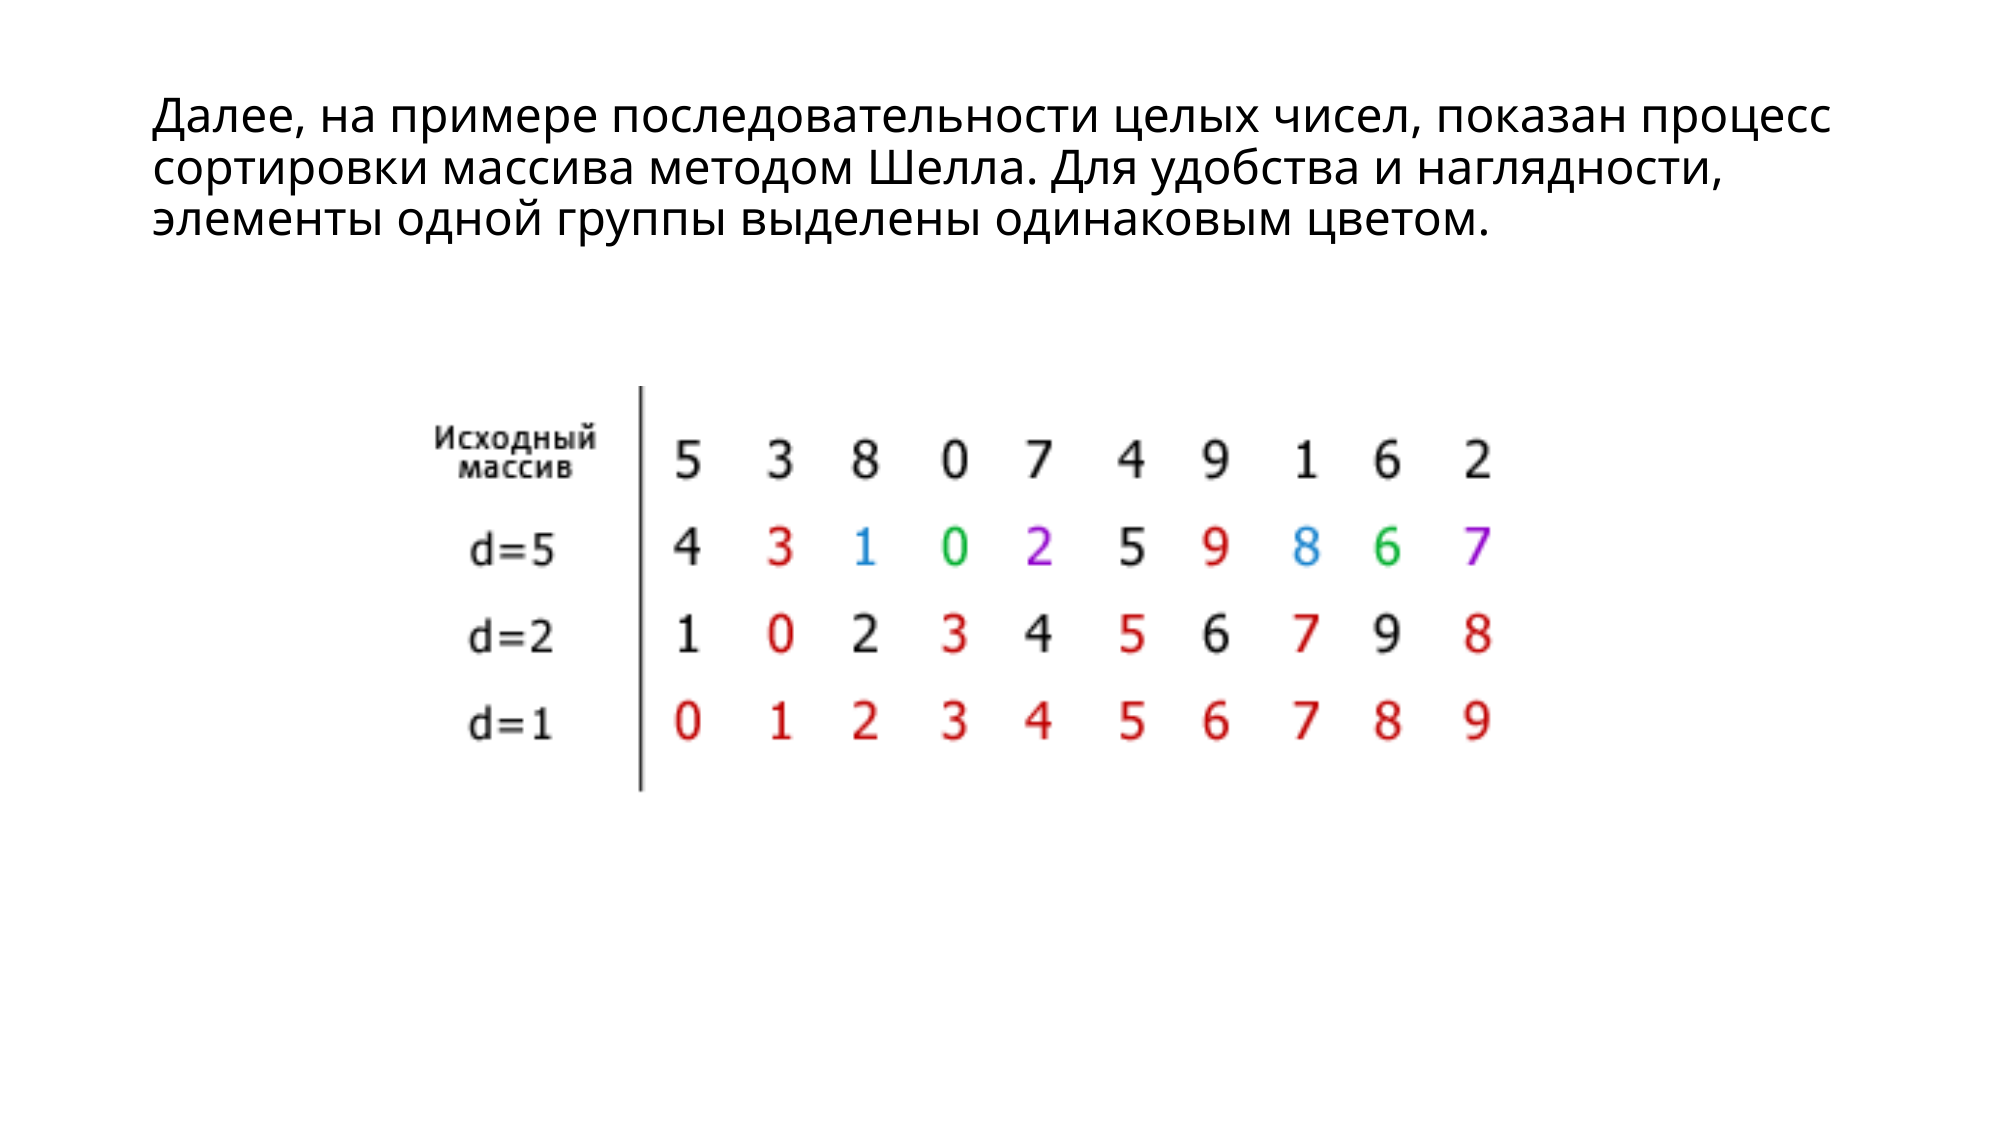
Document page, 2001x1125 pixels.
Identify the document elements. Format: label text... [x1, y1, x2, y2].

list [402, 386, 1598, 804]
title Далее, на примере последовательности целых чисел, показан процесс сортировки массива методом Шелла. Для удобства и наглядности, элементы одной группы выделены одинаковым цветом. [137, 59, 1863, 278]
